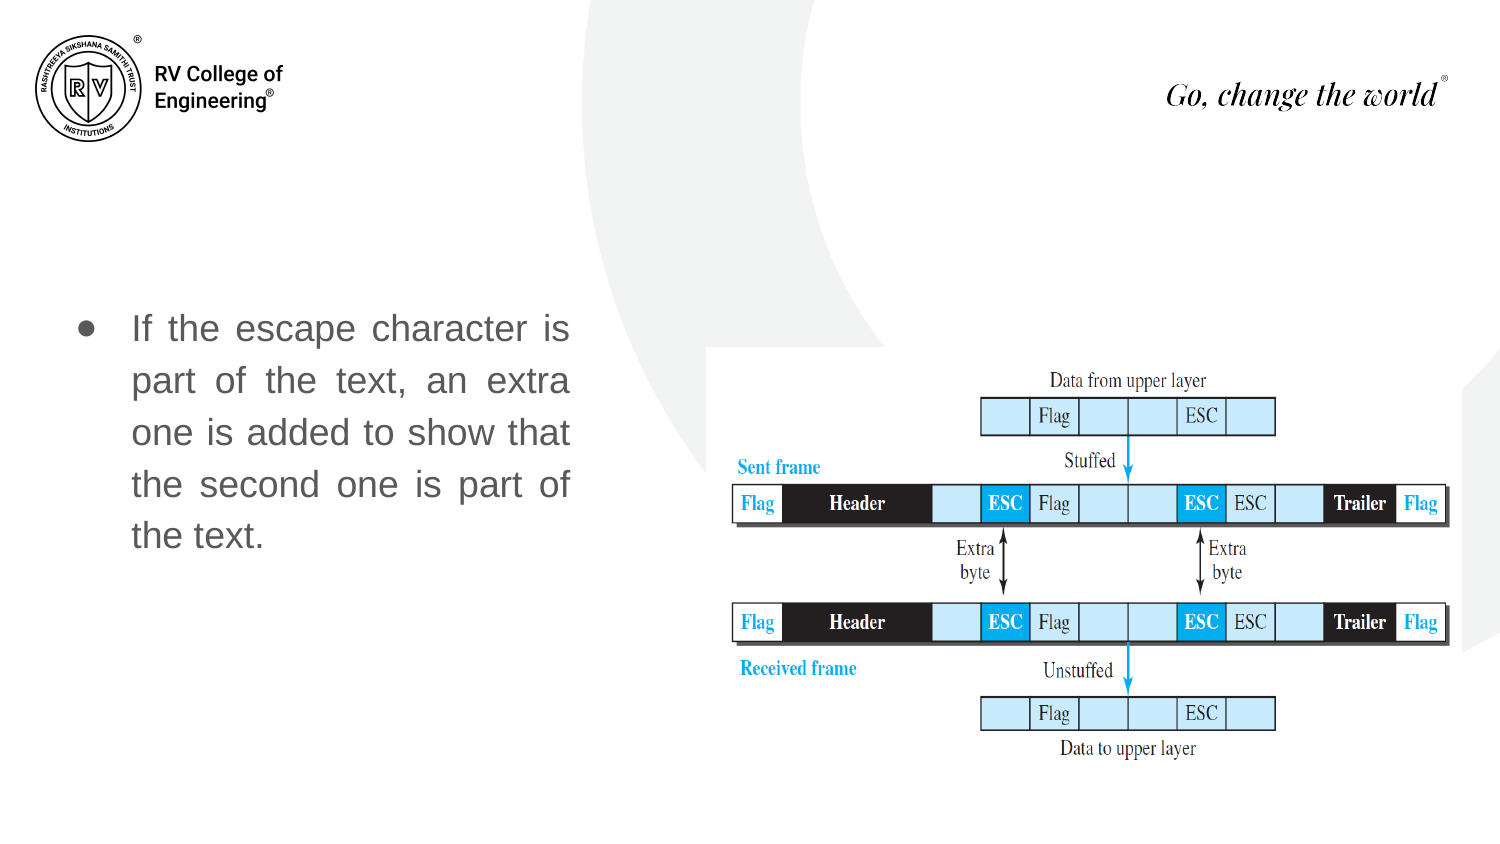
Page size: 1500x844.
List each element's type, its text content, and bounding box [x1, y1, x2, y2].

picture [0, 0, 1500, 844]
list If the escape character is part of the text, an extra one is added to show that the second one is part of the text. [41, 282, 586, 807]
